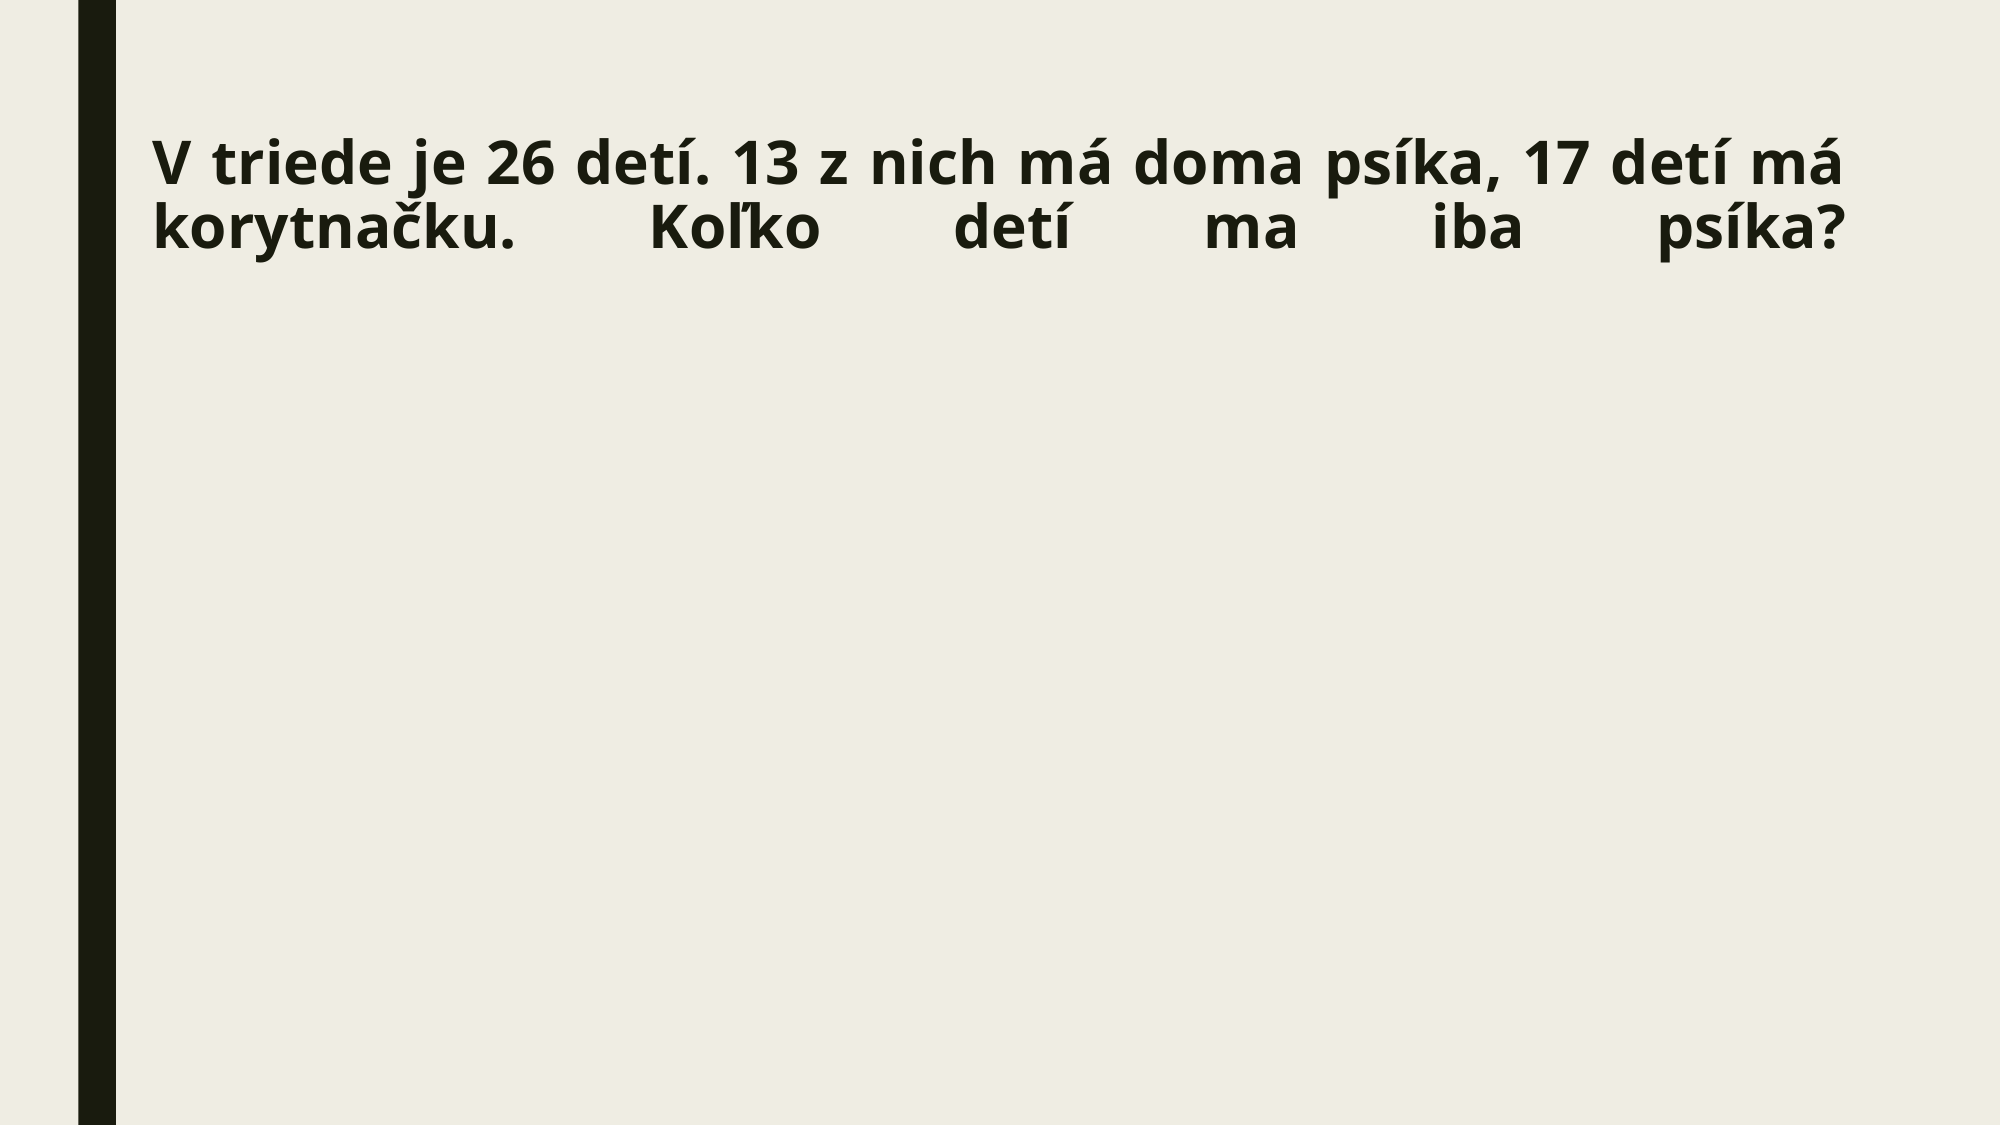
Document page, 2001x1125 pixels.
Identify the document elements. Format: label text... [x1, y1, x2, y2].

title V triede je 26 detí. 13 z nich má doma psíka, 17 detí má korytnačku. Koľko detí ma iba psíka? [137, 125, 1863, 343]
